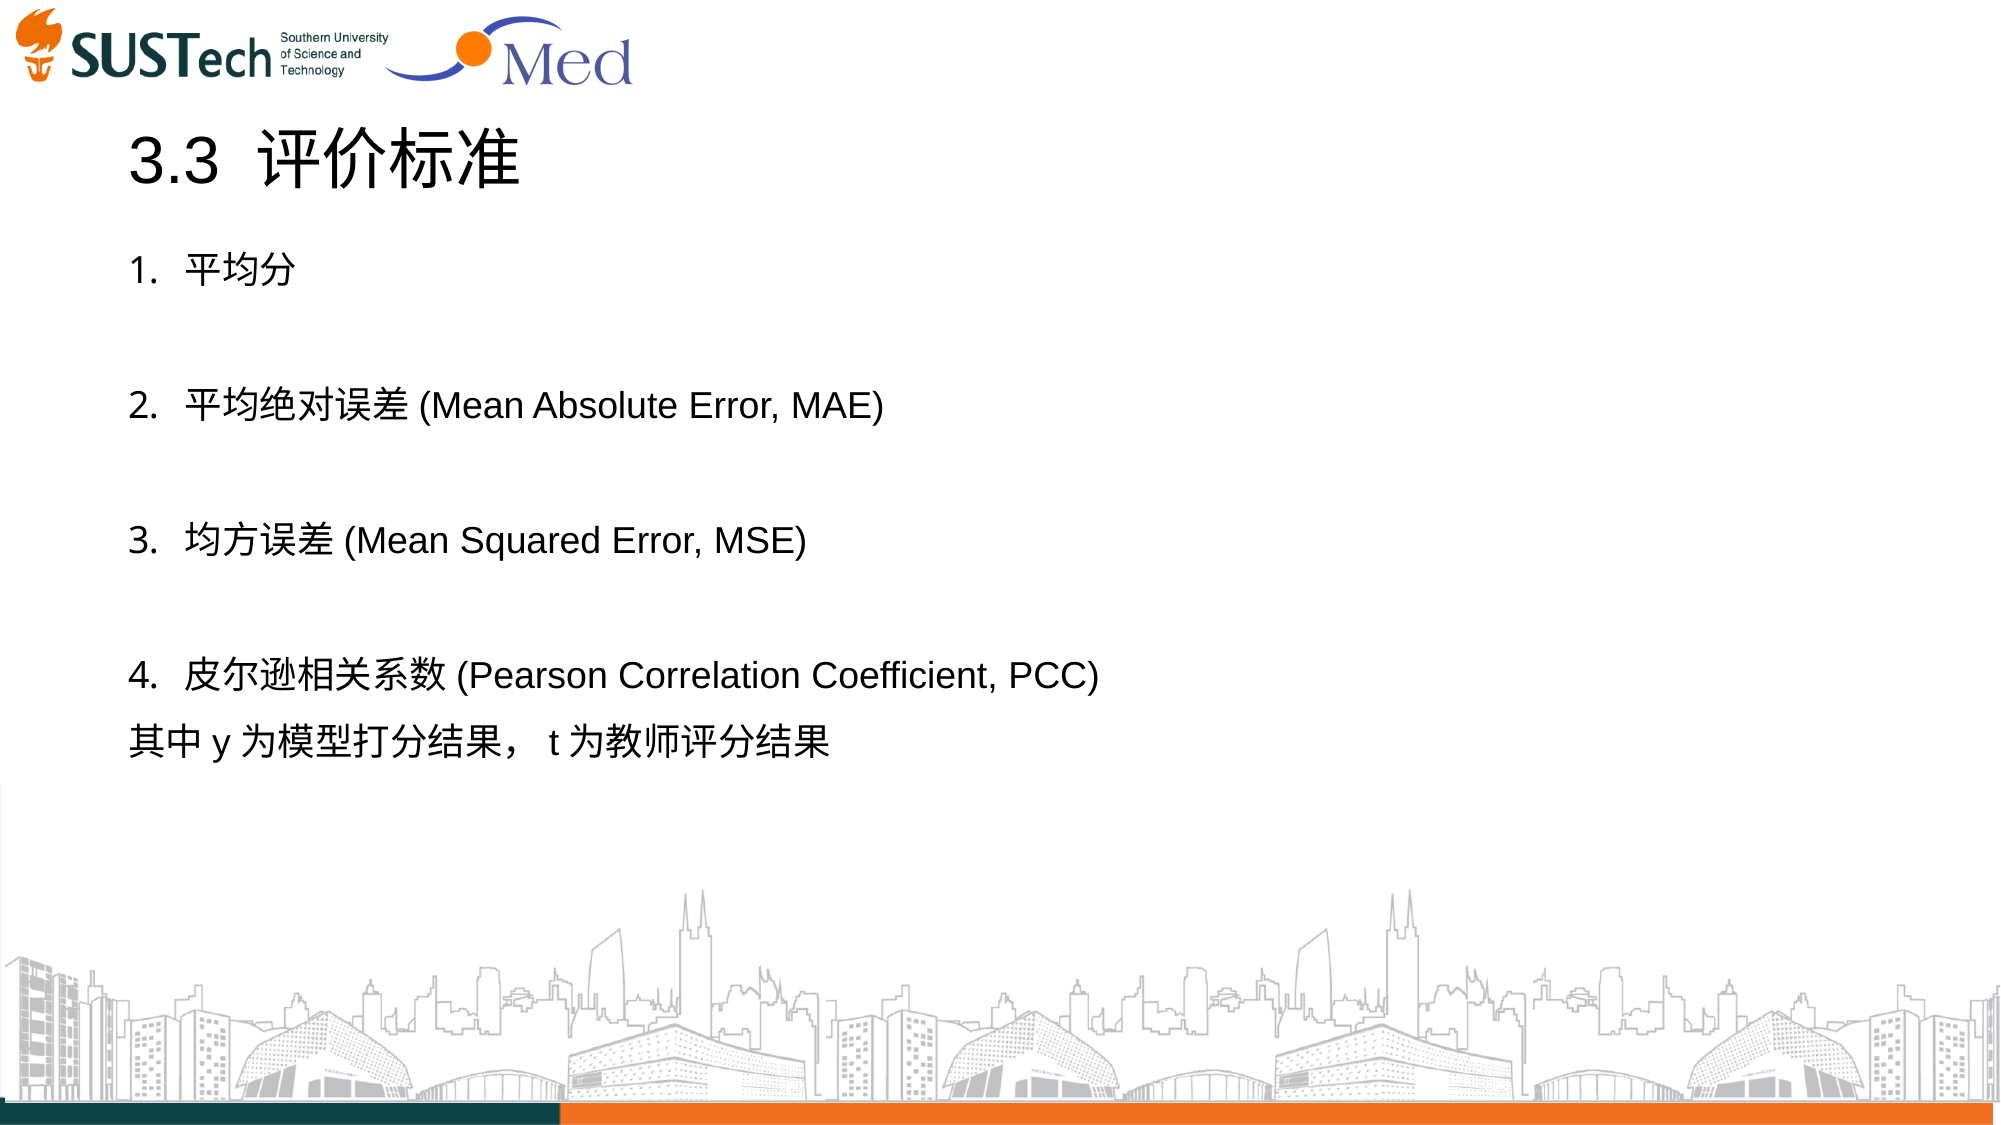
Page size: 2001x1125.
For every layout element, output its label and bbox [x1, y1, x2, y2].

picture [385, 0, 640, 177]
text_box [0, 0, 2000, 1125]
